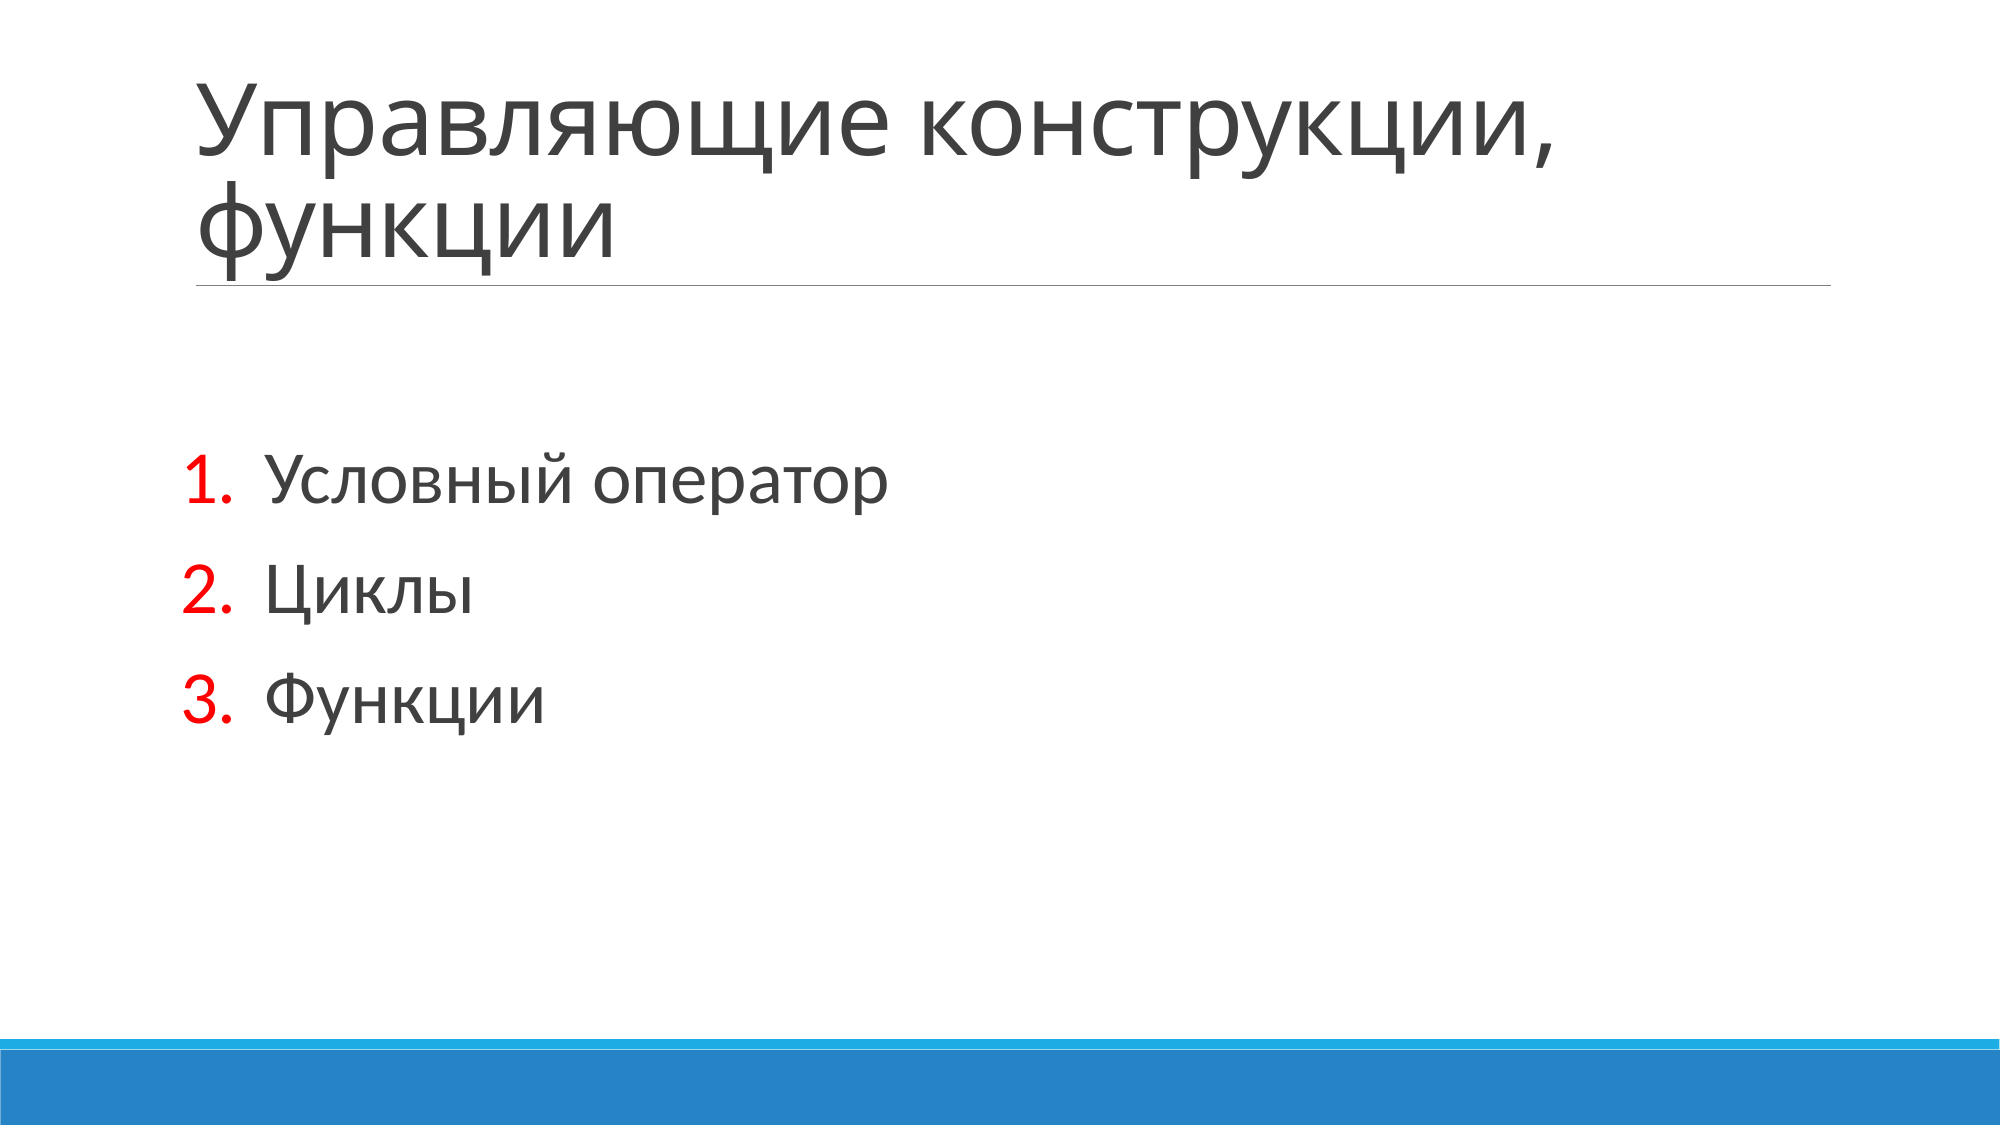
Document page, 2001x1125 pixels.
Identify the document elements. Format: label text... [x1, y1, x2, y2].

list Условный оператор Циклы Функции [180, 430, 1830, 775]
title Управляющие конструкции, функции [180, 47, 1830, 285]
